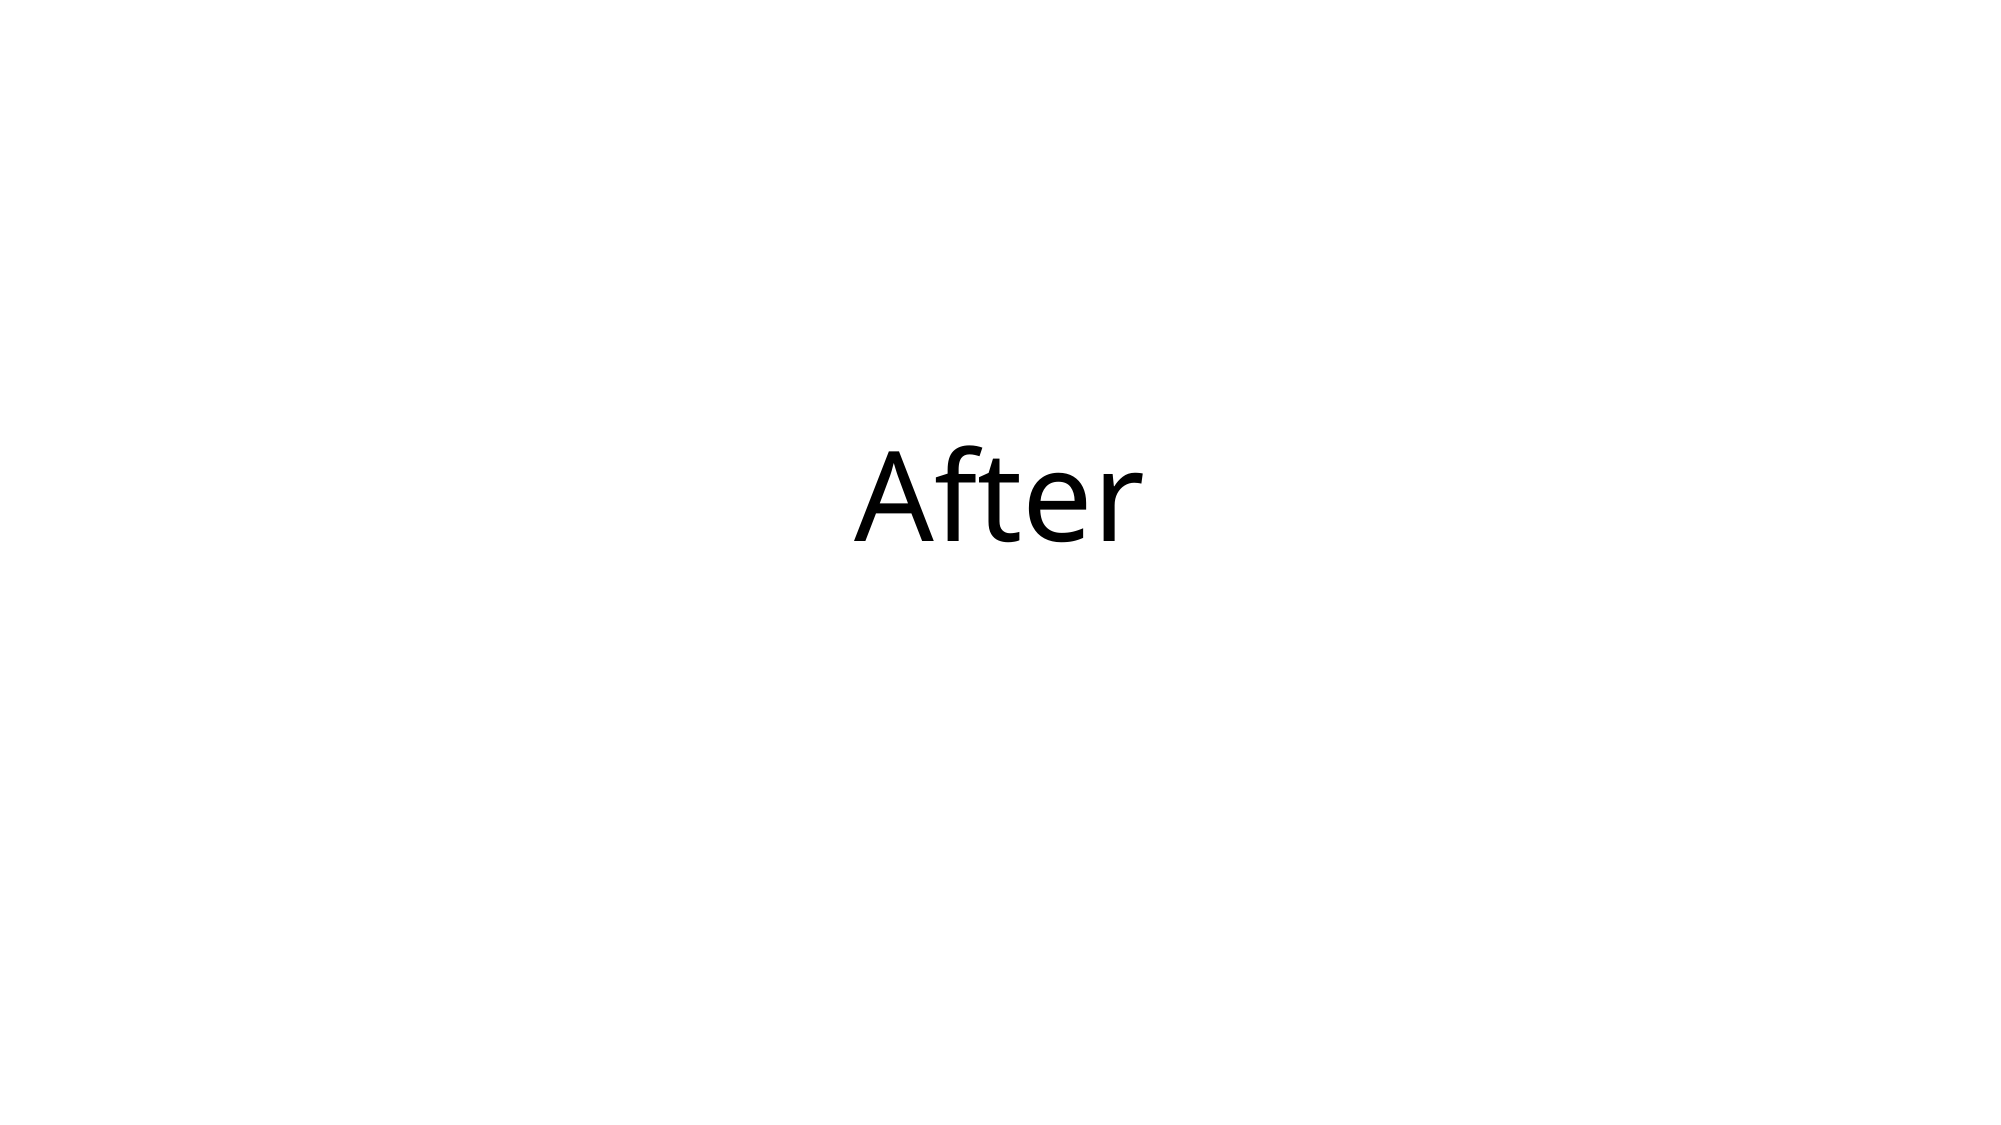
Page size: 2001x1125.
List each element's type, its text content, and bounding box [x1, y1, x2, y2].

title After [249, 184, 1750, 576]
